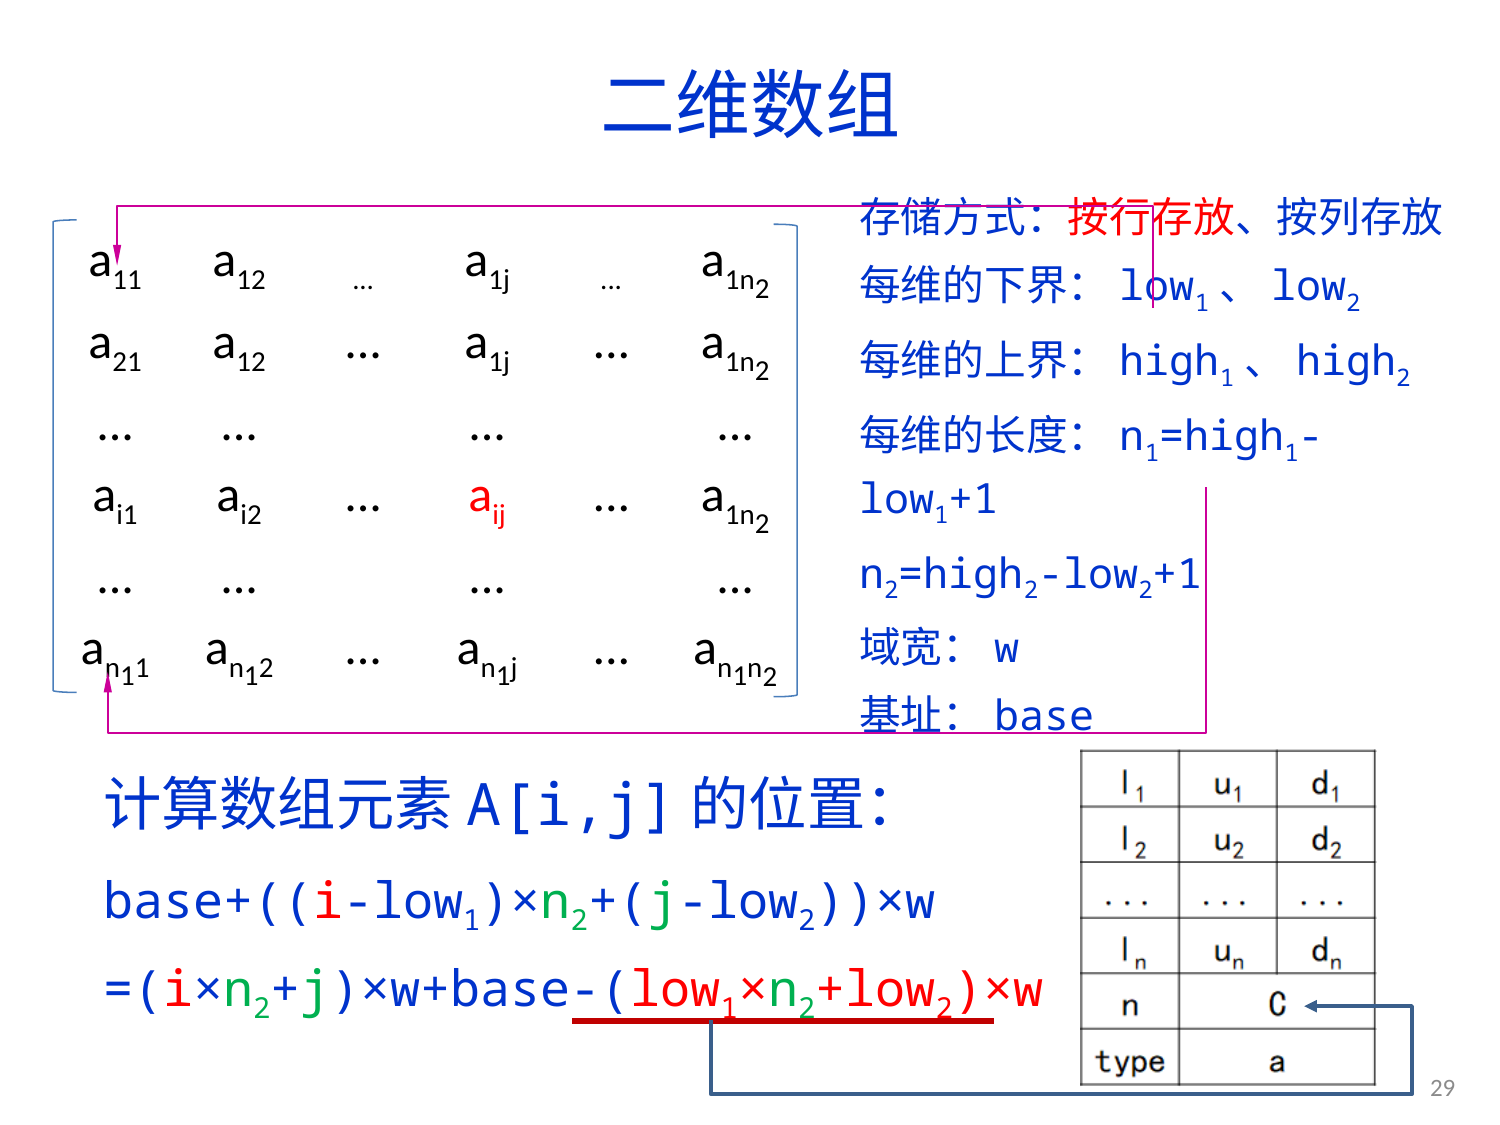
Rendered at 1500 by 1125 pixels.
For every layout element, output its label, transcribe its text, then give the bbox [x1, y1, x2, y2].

text_box 存储方式：按行存放、按列存放 每维的下界：low1、low2 每维的上界：high1、high2 每维的长度：n1=high1-low1+1 n2=high2-low2+1 域宽：w 基址：base [842, 206, 1473, 718]
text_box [710, 748, 1413, 1102]
text_box [116, 205, 1154, 308]
slide_number 29 [1386, 1060, 1471, 1113]
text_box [52, 219, 798, 697]
title 二维数组 [75, 45, 1425, 161]
text_box 计算数组元素A[i,j]的位置： base+((i-low1)×n2+(j-low2))×w =(i×n2+j)×w+base-(low1×n2+low2)×w [86, 754, 705, 1030]
text_box [107, 487, 1207, 734]
